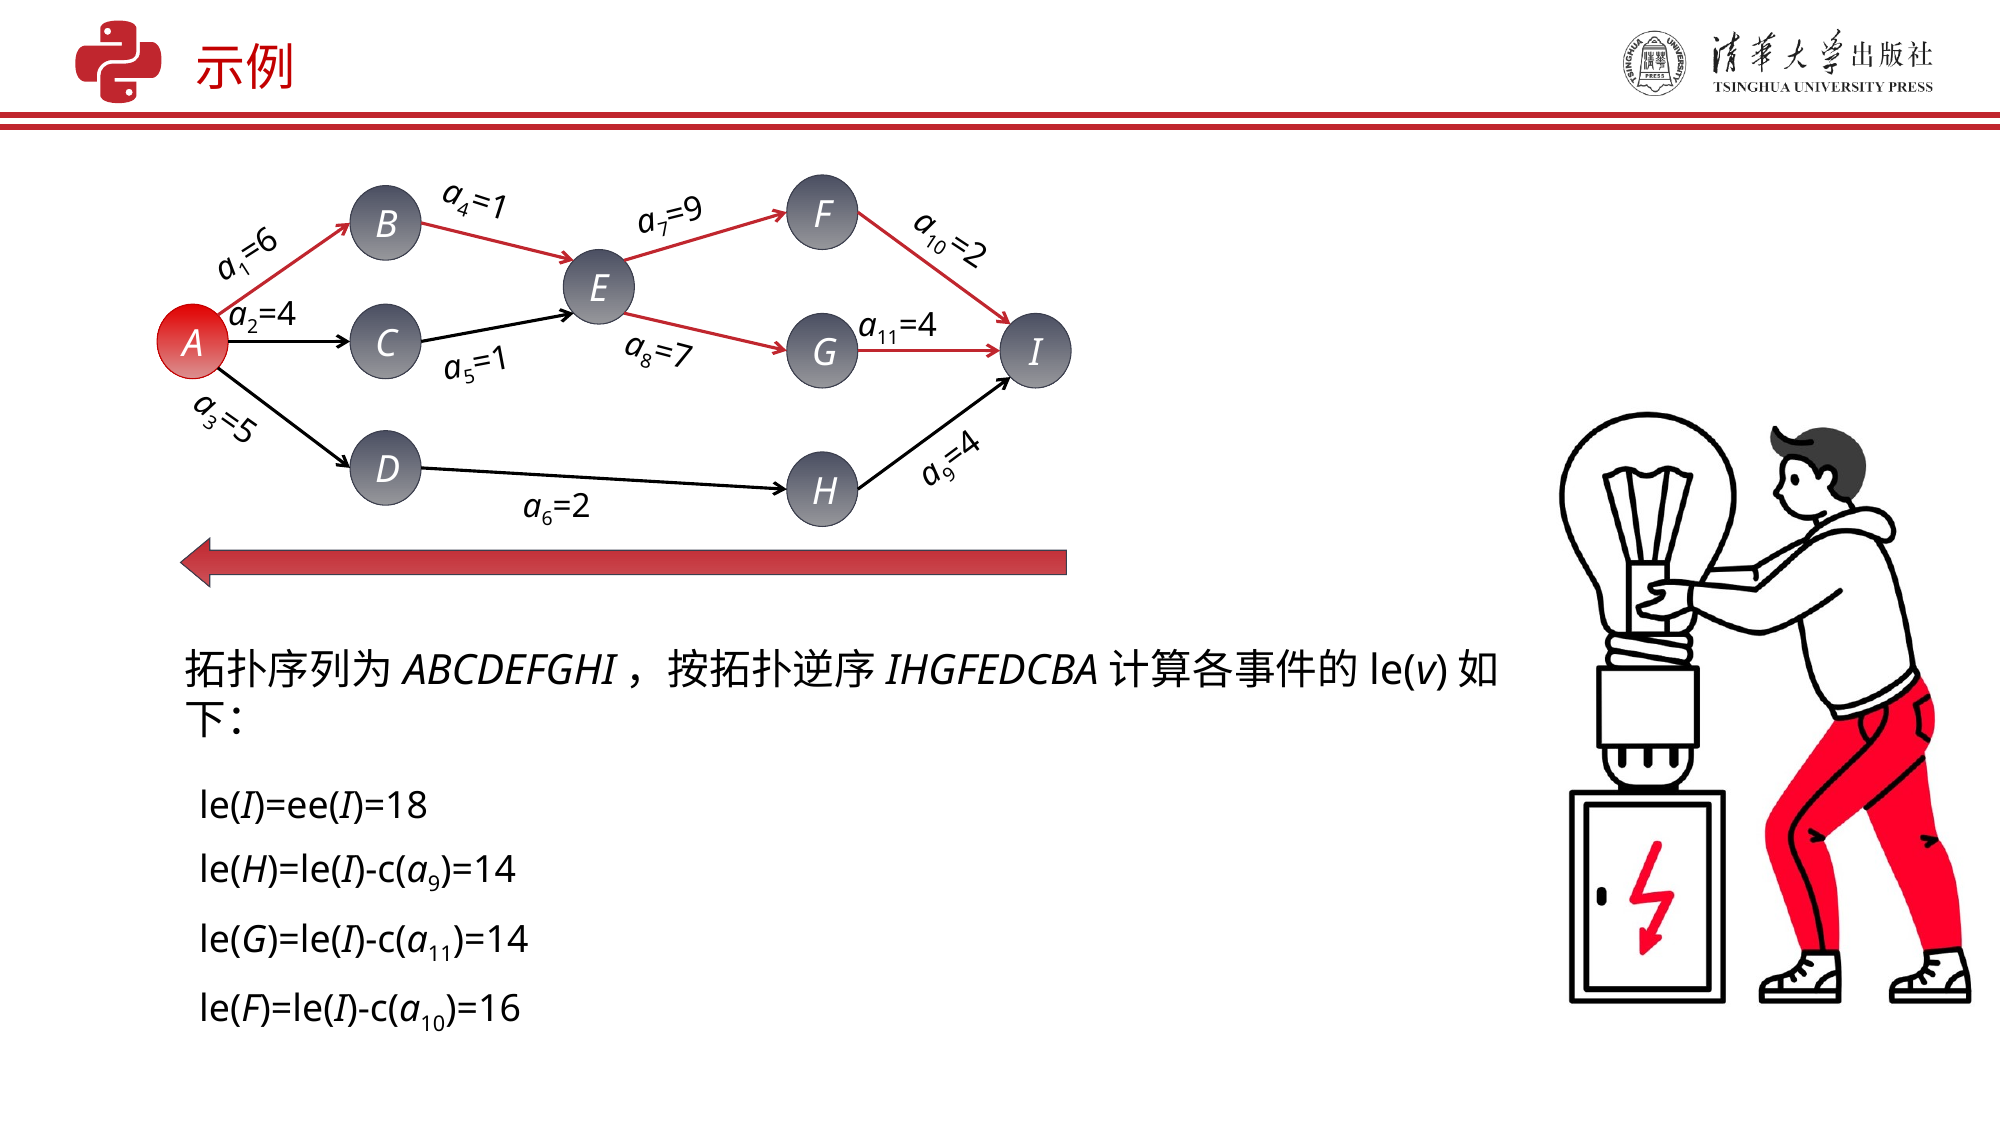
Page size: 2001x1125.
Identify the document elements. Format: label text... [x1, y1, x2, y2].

picture [1413, 331, 2001, 1046]
text_box [179, 537, 1067, 588]
text_box 拓扑序列为ABCDEFGHI，按拓扑逆序IHGFEDCBA计算各事件的le(v)如下： [169, 635, 1413, 751]
text_box 示例 [180, 27, 311, 103]
text_box le(I)=ee(I)=18 le(H)=le(I)-c(a9)=14 le(G)=le(I)-c(a11)=14 le(F)=le(I)-c(a10)=16 [169, 762, 1143, 1054]
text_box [157, 174, 1072, 527]
